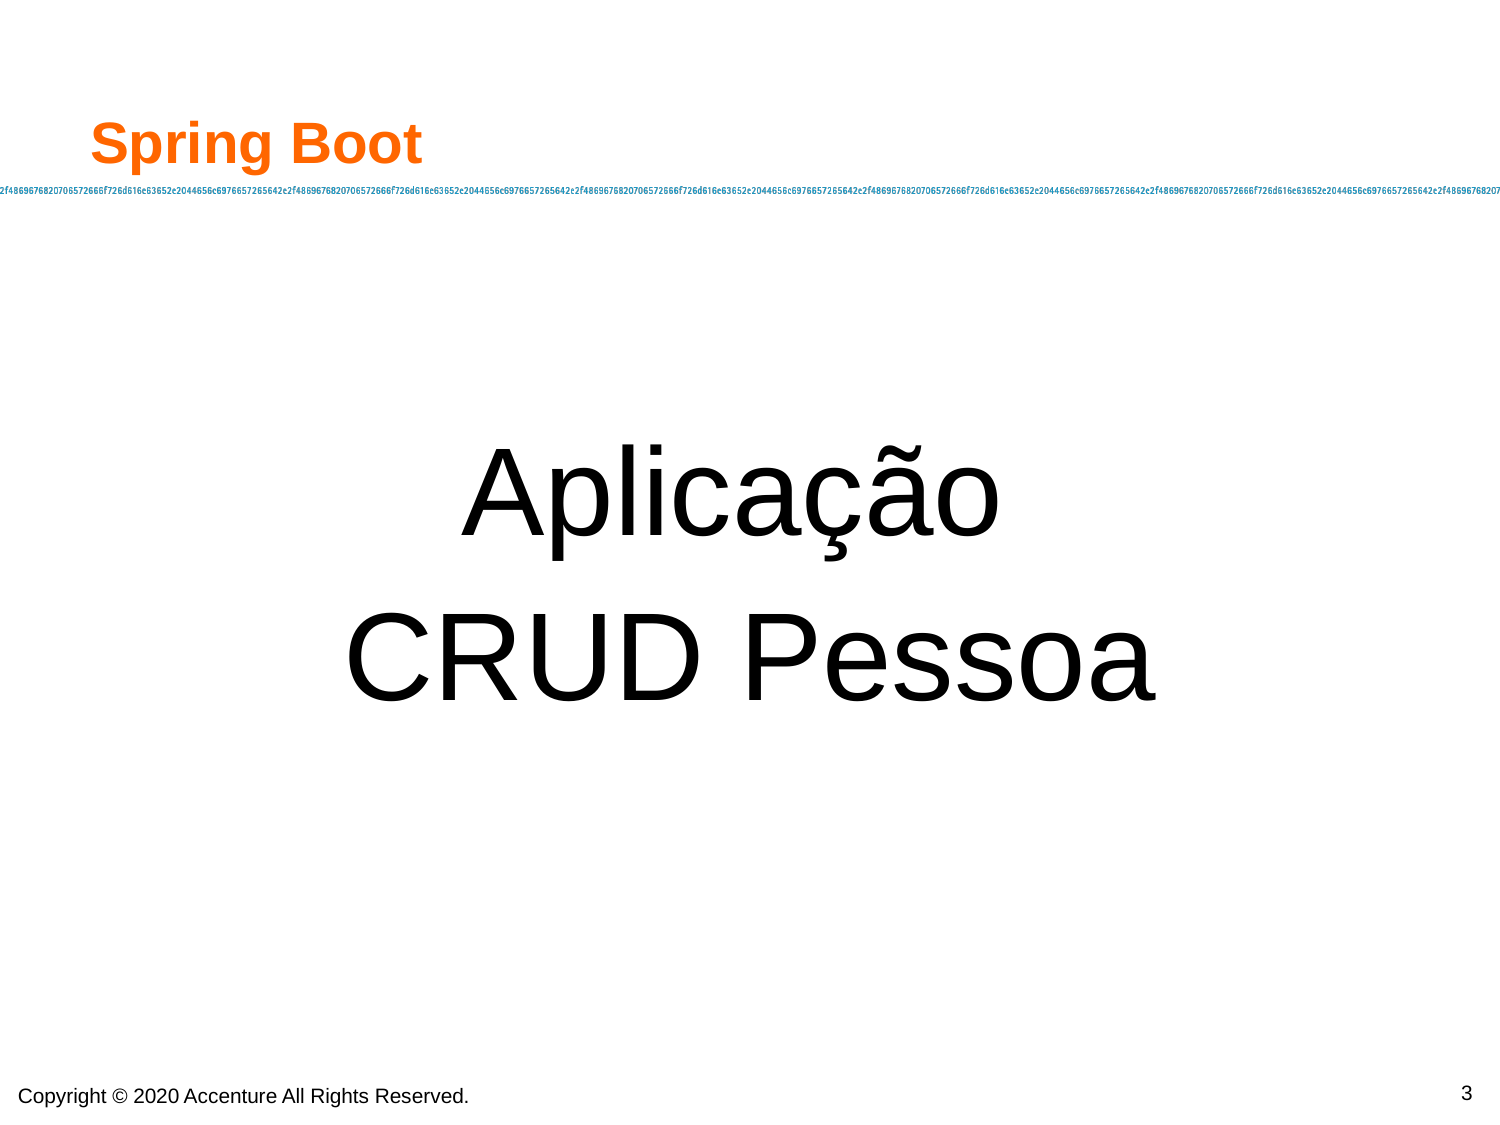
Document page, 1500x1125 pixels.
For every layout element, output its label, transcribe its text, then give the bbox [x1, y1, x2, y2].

text_box Aplicação CRUD Pessoa [71, 403, 1429, 733]
picture [0, 186, 1500, 194]
title Spring Boot [74, 32, 1413, 183]
slide_number 3 [1137, 1046, 1488, 1125]
